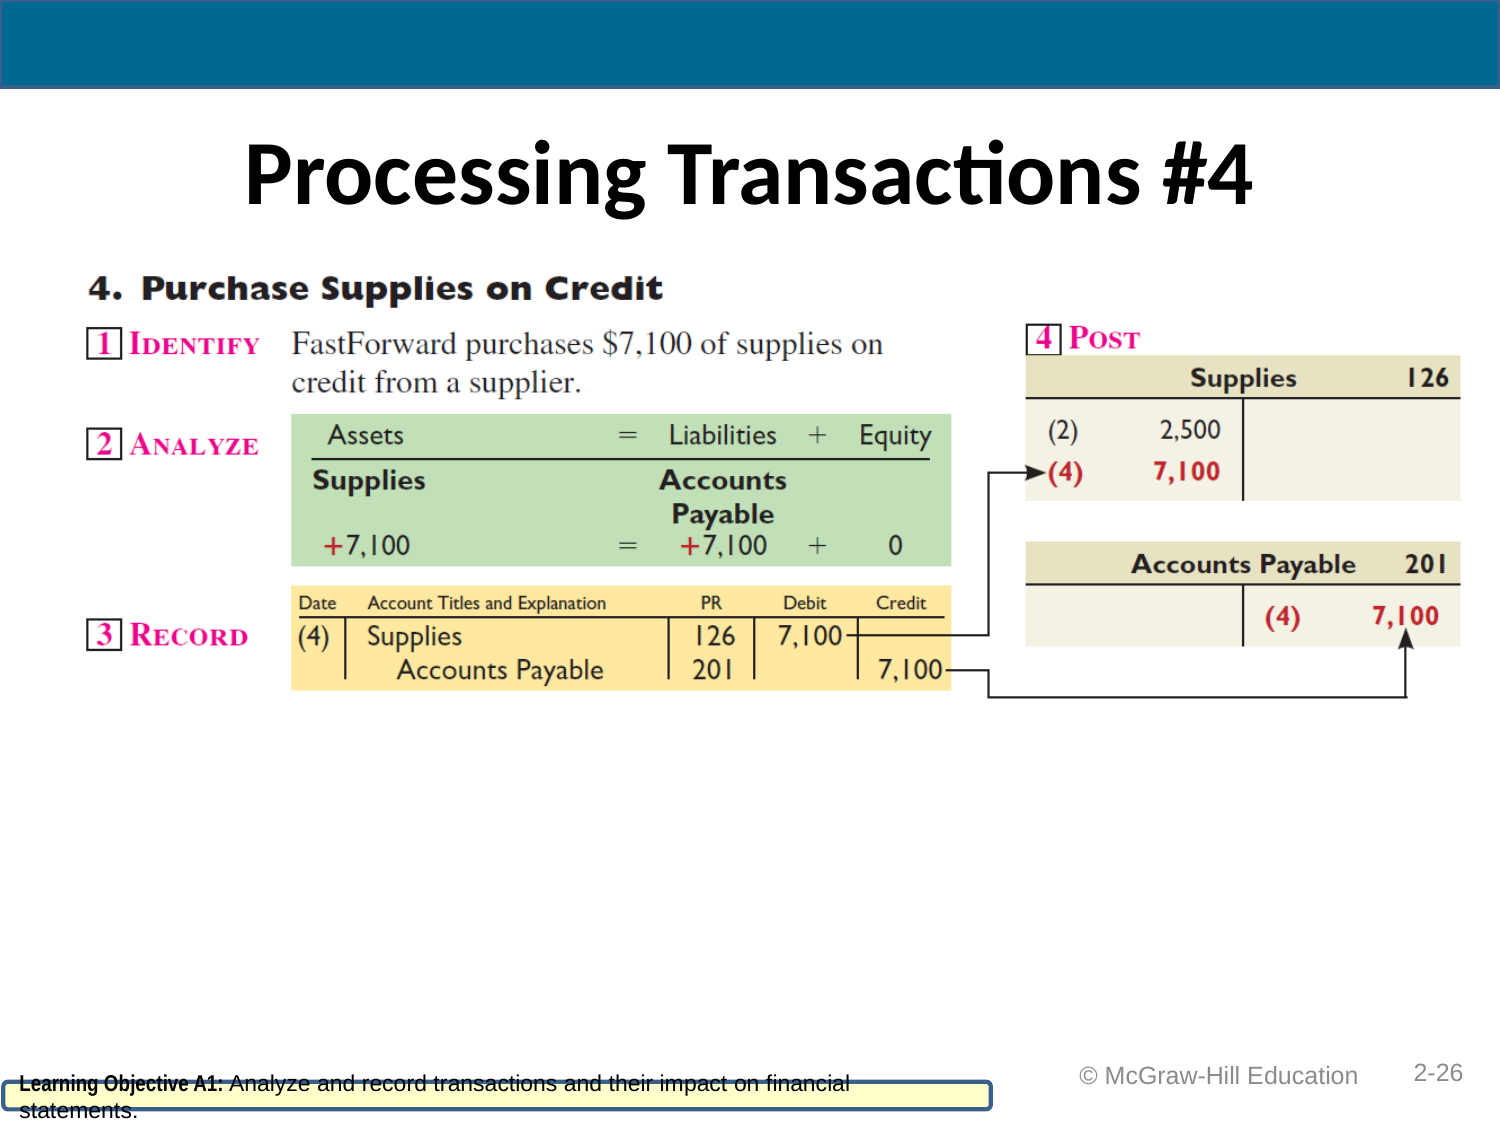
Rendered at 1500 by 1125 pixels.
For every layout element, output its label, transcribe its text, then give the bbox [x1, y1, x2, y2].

slide_number 2-26 [1128, 1041, 1479, 1101]
text_box [0, 0, 1500, 89]
text_box © McGraw-Hill Education [1057, 1052, 1413, 1090]
picture [74, 274, 1500, 721]
text_box Learning Objective A1: Analyze and record transactions and their impact on financial statements. [3, 1081, 991, 1110]
title Processing Transactions #4 [75, 89, 1425, 262]
